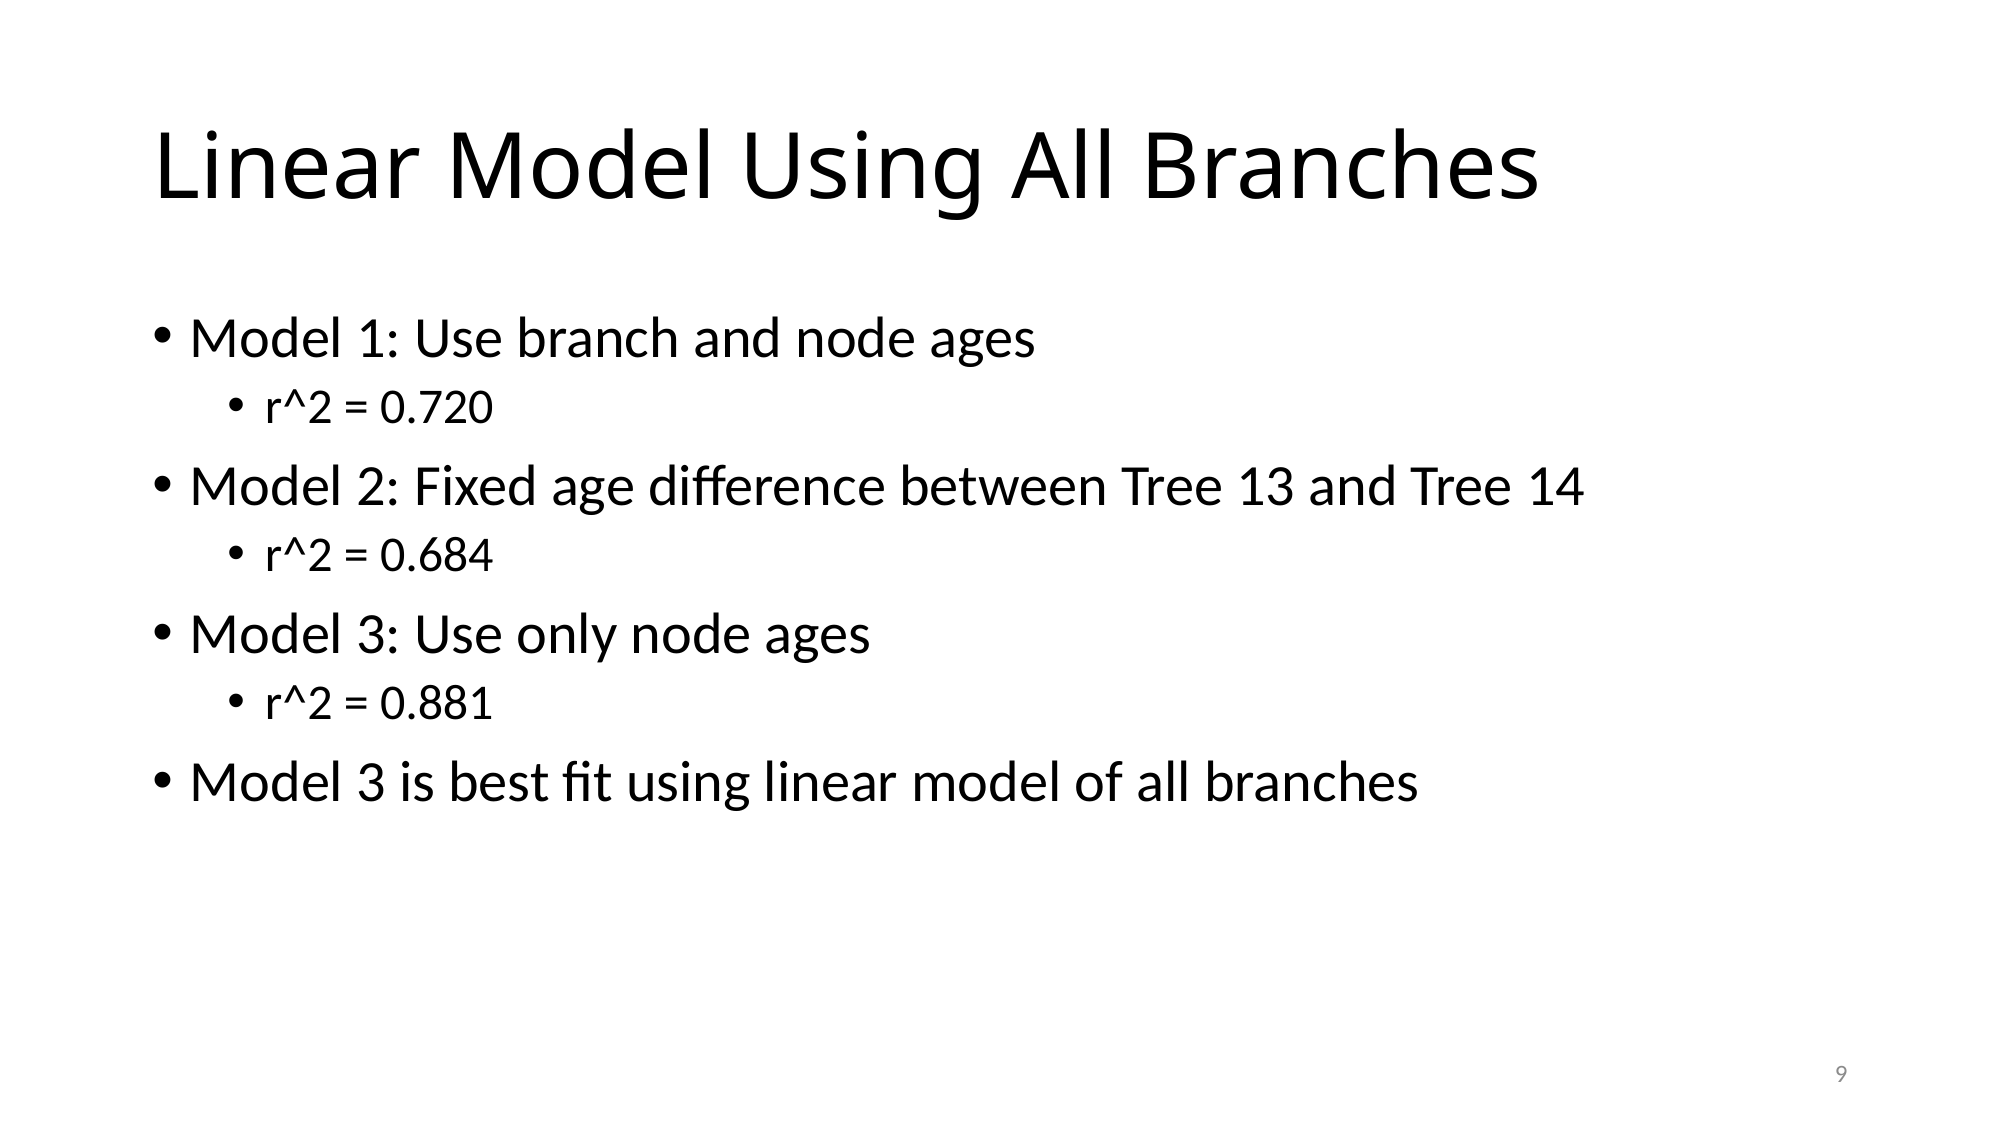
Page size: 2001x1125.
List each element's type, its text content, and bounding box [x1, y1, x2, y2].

list Model 1: Use branch and node ages r^2 = 0.720 Model 2: Fixed age difference between Tree 13 and Tree 14 r^2 = 0.684 Model 3: Use only node ages r^2 = 0.881 Model 3 is best fit using linear model of all branches [137, 299, 1863, 1014]
slide_number 9 [1412, 1042, 1863, 1103]
title Linear Model Using All Branches [137, 59, 1863, 278]
